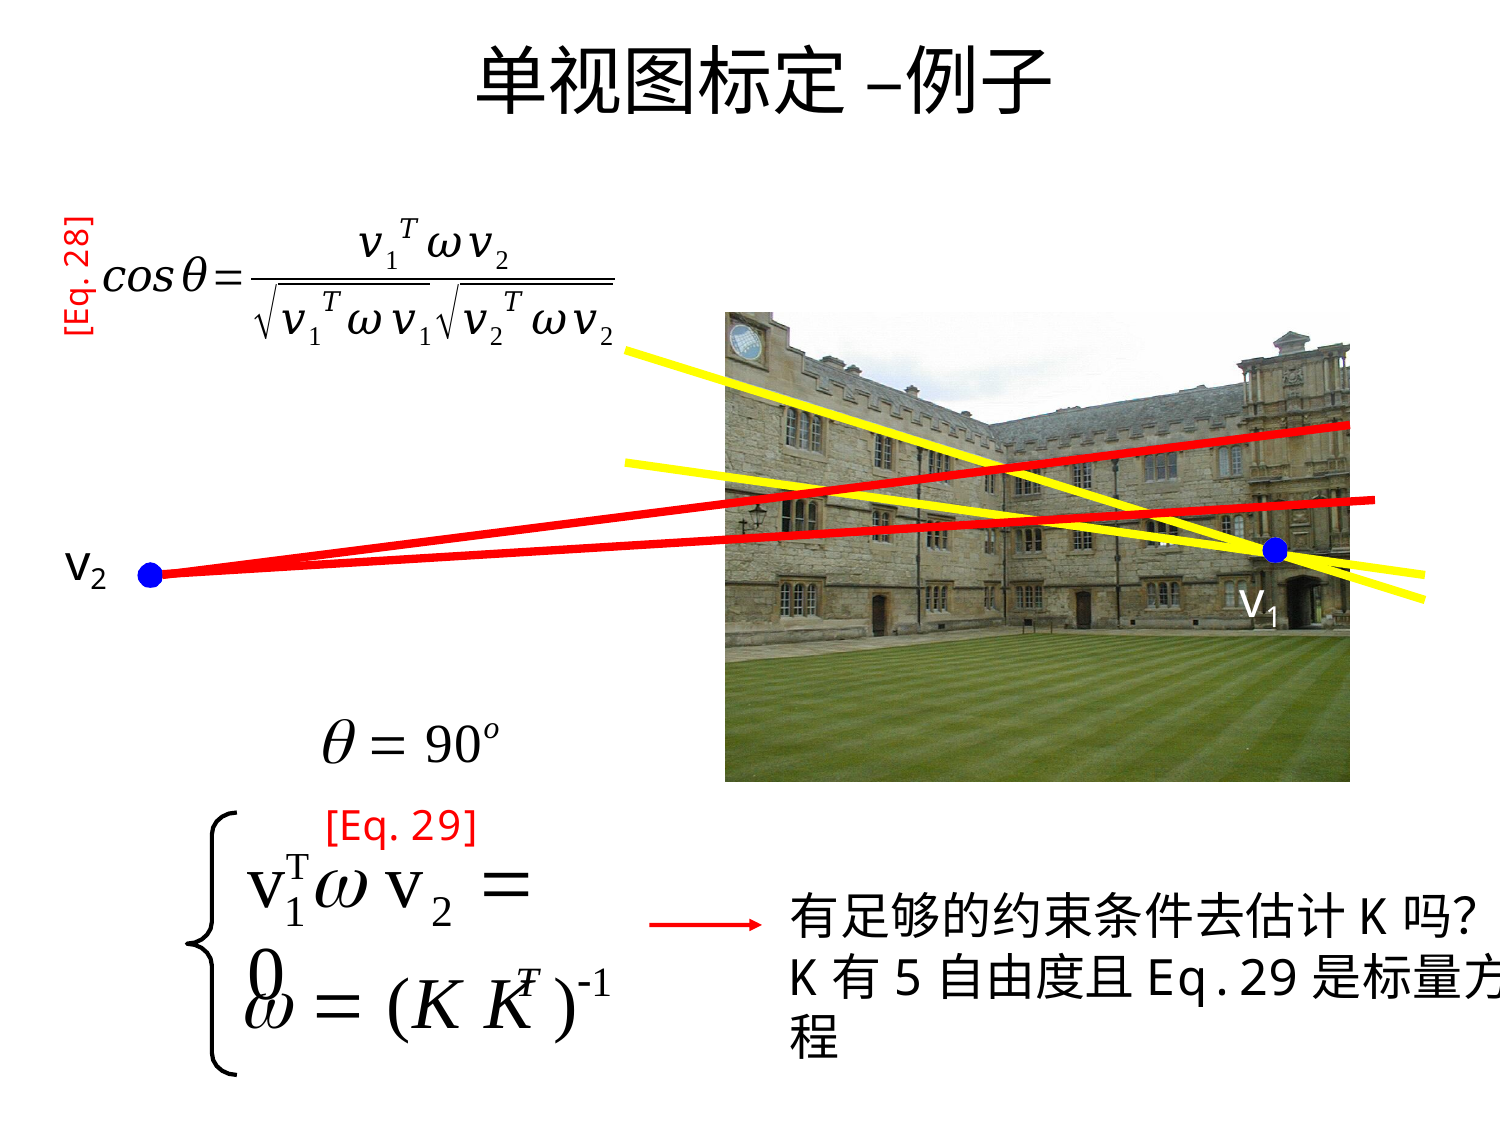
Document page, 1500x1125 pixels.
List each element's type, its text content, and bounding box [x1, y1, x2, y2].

text_box [1009, 426, 1350, 513]
text_box [Eq. 29] [322, 796, 483, 849]
text_box [186, 812, 237, 1075]
title 单视图标定 –例子 [197, 31, 1328, 222]
text_box 有足够的约束条件去估计K吗？ K有5自由度且Eq.29是标量方程 [787, 882, 1500, 1066]
text_box [649, 918, 762, 932]
text_box v1 [1237, 565, 1288, 634]
text_box vT v  0 [245, 825, 571, 951]
text_box T 1 [513, 952, 622, 1005]
text_box [835, 469, 1145, 520]
text_box   90o [314, 665, 501, 783]
text_box [725, 312, 1350, 468]
text_box [725, 477, 820, 503]
text_box [725, 492, 1031, 539]
text_box [1262, 537, 1288, 563]
text_box [725, 382, 1001, 490]
text_box   (K K ) [237, 951, 578, 1044]
text_box [1153, 502, 1350, 564]
text_box [137, 562, 163, 588]
text_box v2 [62, 528, 113, 596]
text_box [1048, 514, 1262, 551]
text_box [Eq. 28] [54, 210, 103, 340]
text_box [725, 521, 1350, 782]
